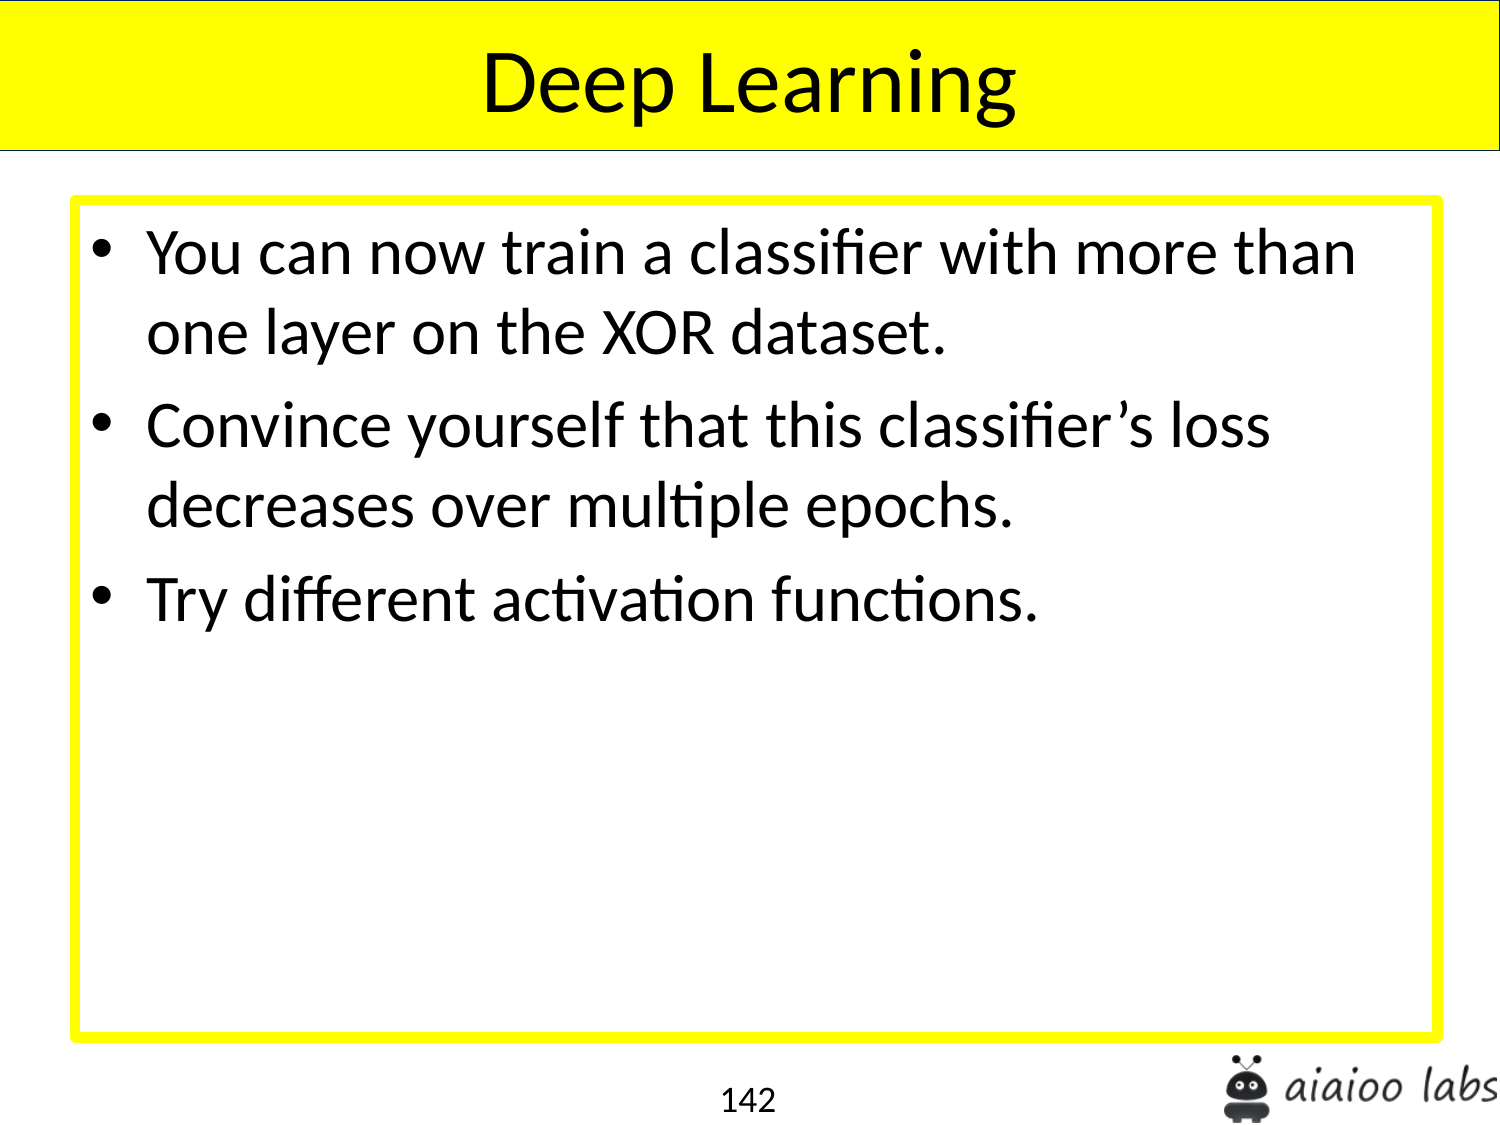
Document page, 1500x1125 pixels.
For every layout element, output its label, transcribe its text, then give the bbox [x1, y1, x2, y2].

list You can now train a classifier with more than one layer on the XOR dataset. Convince yourself that this classifier’s loss decreases over multiple epochs. Try different activation functions. [75, 200, 1438, 1038]
picture [1224, 1055, 1497, 1123]
text_box Deep Learning [0, 0, 1500, 151]
